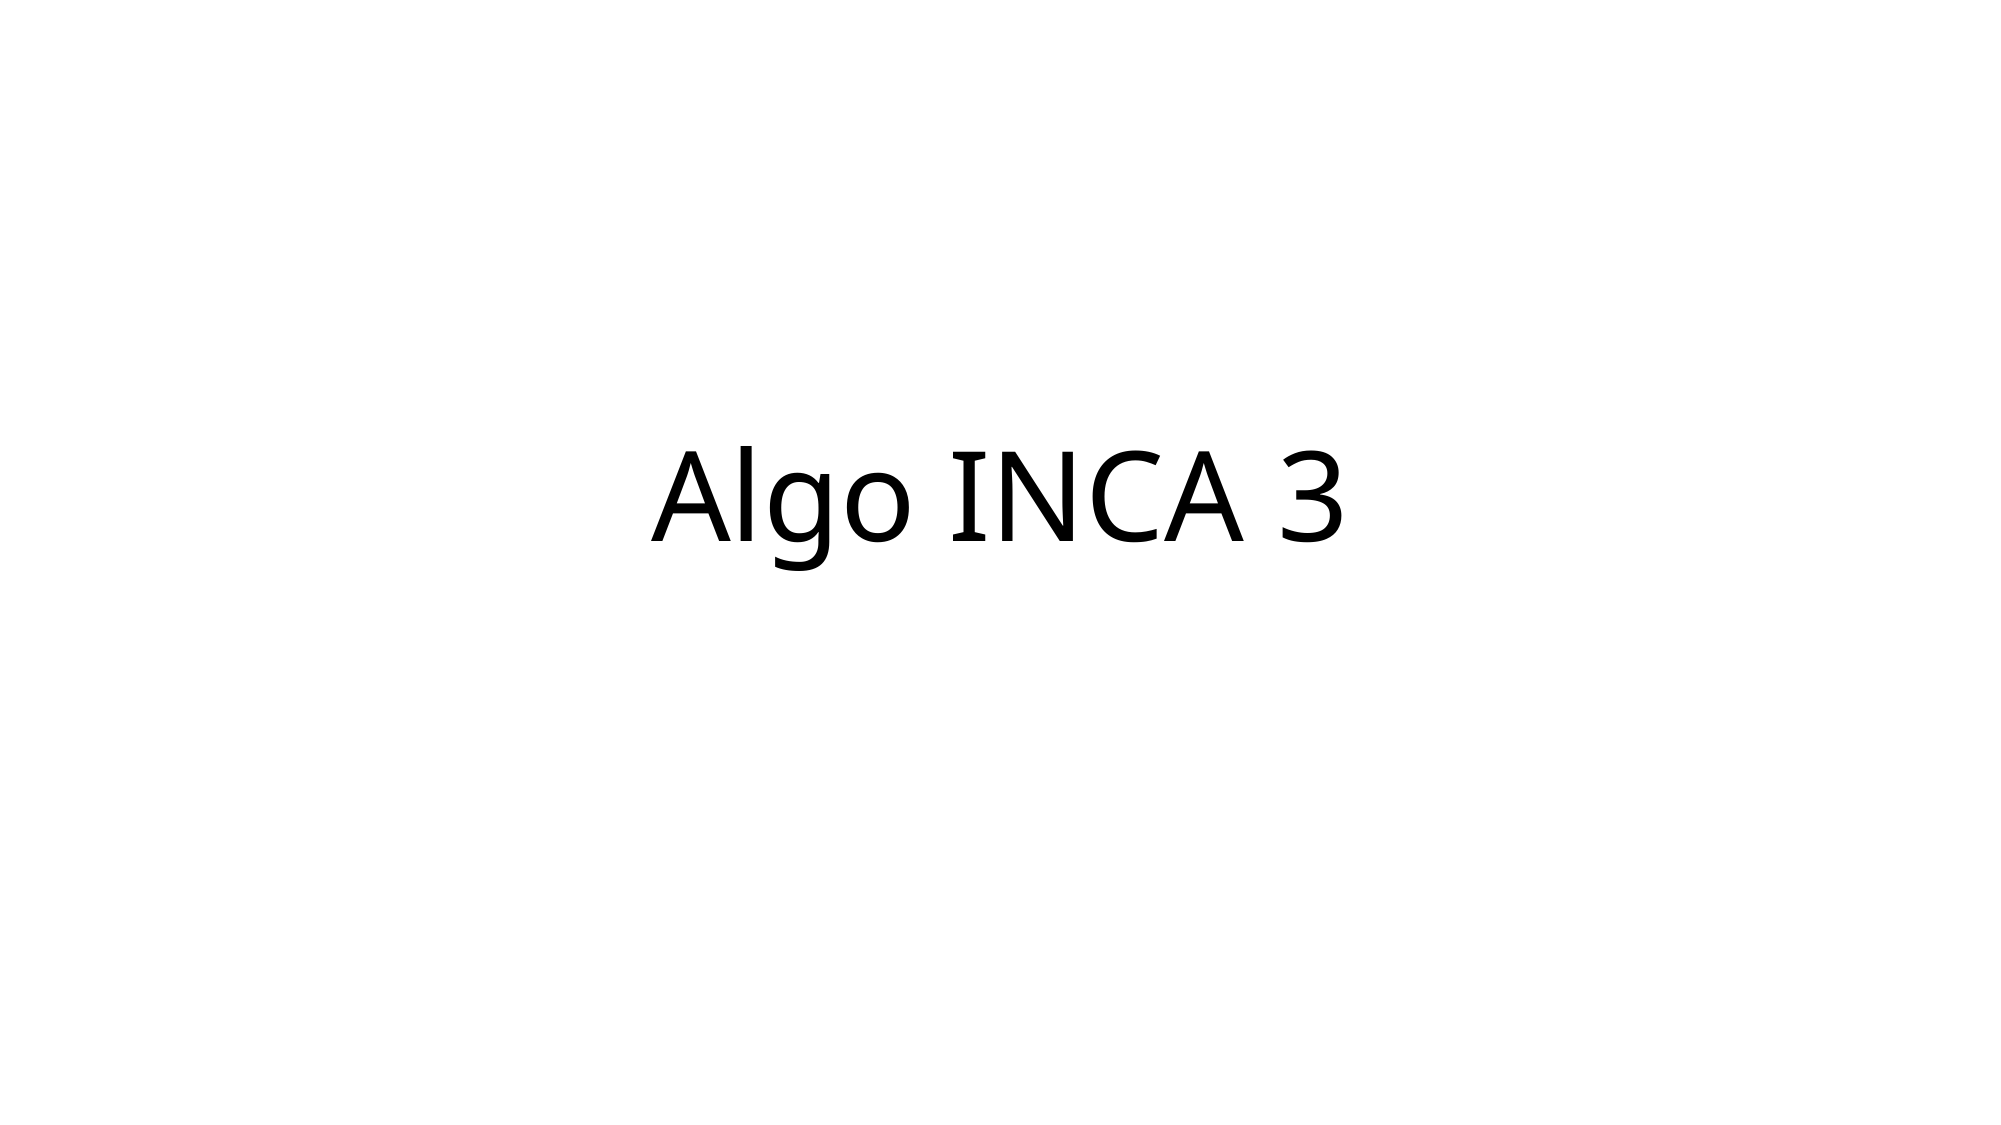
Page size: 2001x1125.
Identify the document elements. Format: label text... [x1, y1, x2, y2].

title Algo INCA 3 [249, 184, 1750, 576]
